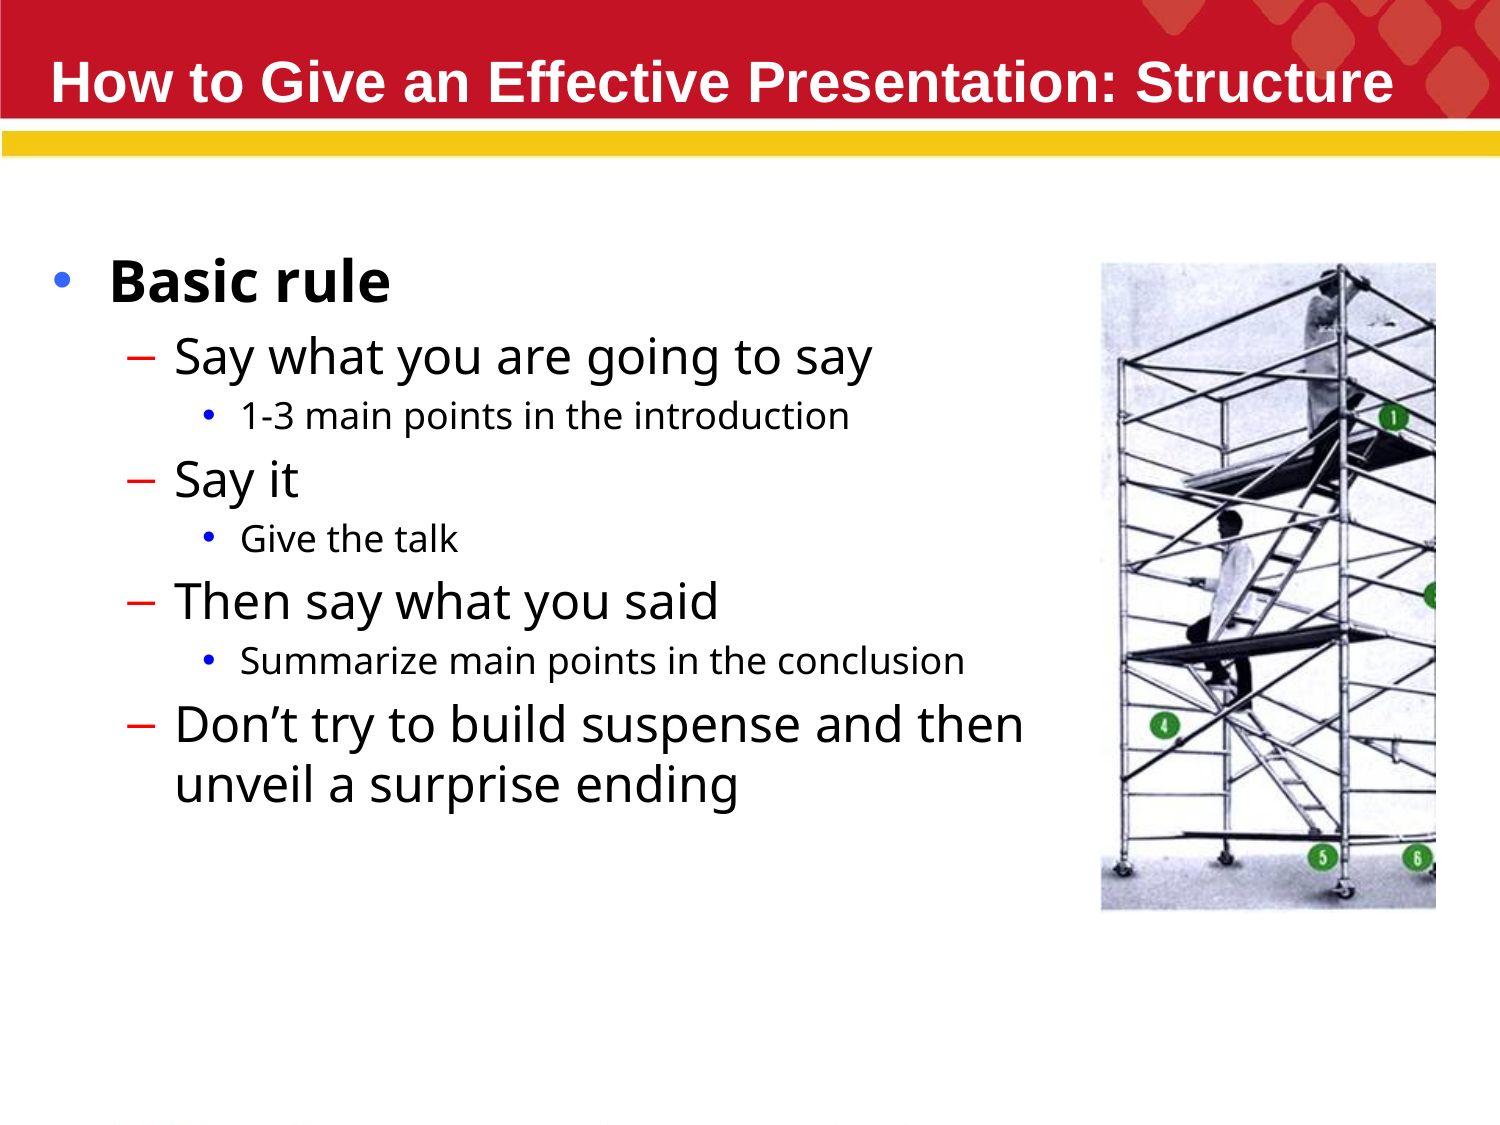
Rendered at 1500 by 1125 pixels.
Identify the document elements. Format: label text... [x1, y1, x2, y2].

picture [0, 0, 1500, 1125]
title How to Give an Effective Presentation: Structure [0, 19, 1450, 139]
list Basic rule Say what you are going to say 1-3 main points in the introduction Say it Give the talk Then say what you said Summarize main points in the conclusion Don’t try to build suspense and then unveil a surprise ending [37, 237, 1075, 1000]
